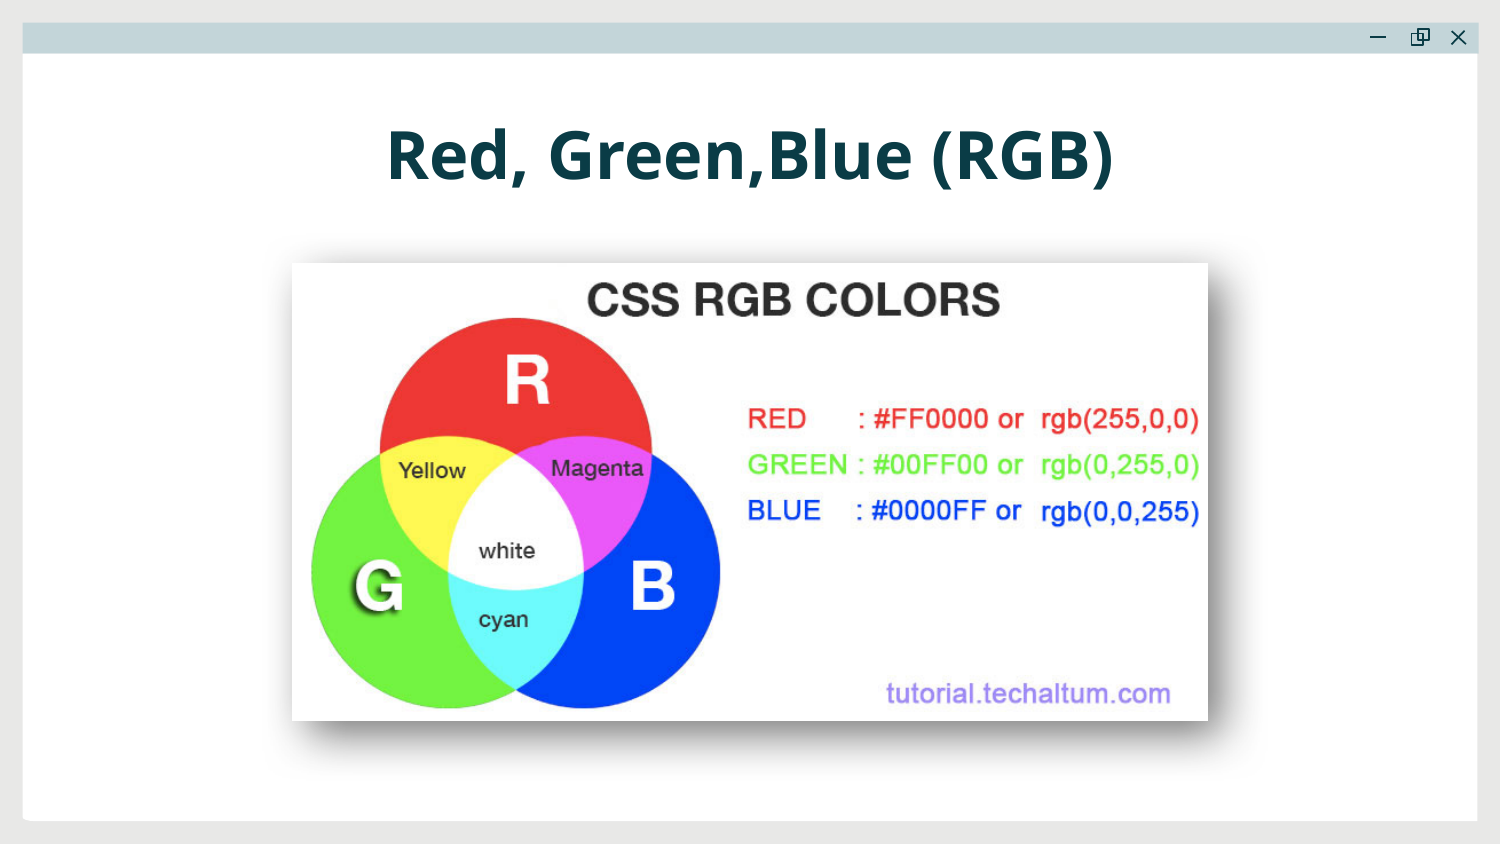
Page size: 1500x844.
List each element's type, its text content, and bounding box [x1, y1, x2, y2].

title Red, Green,Blue (RGB) [118, 97, 1382, 192]
picture [292, 263, 1208, 721]
